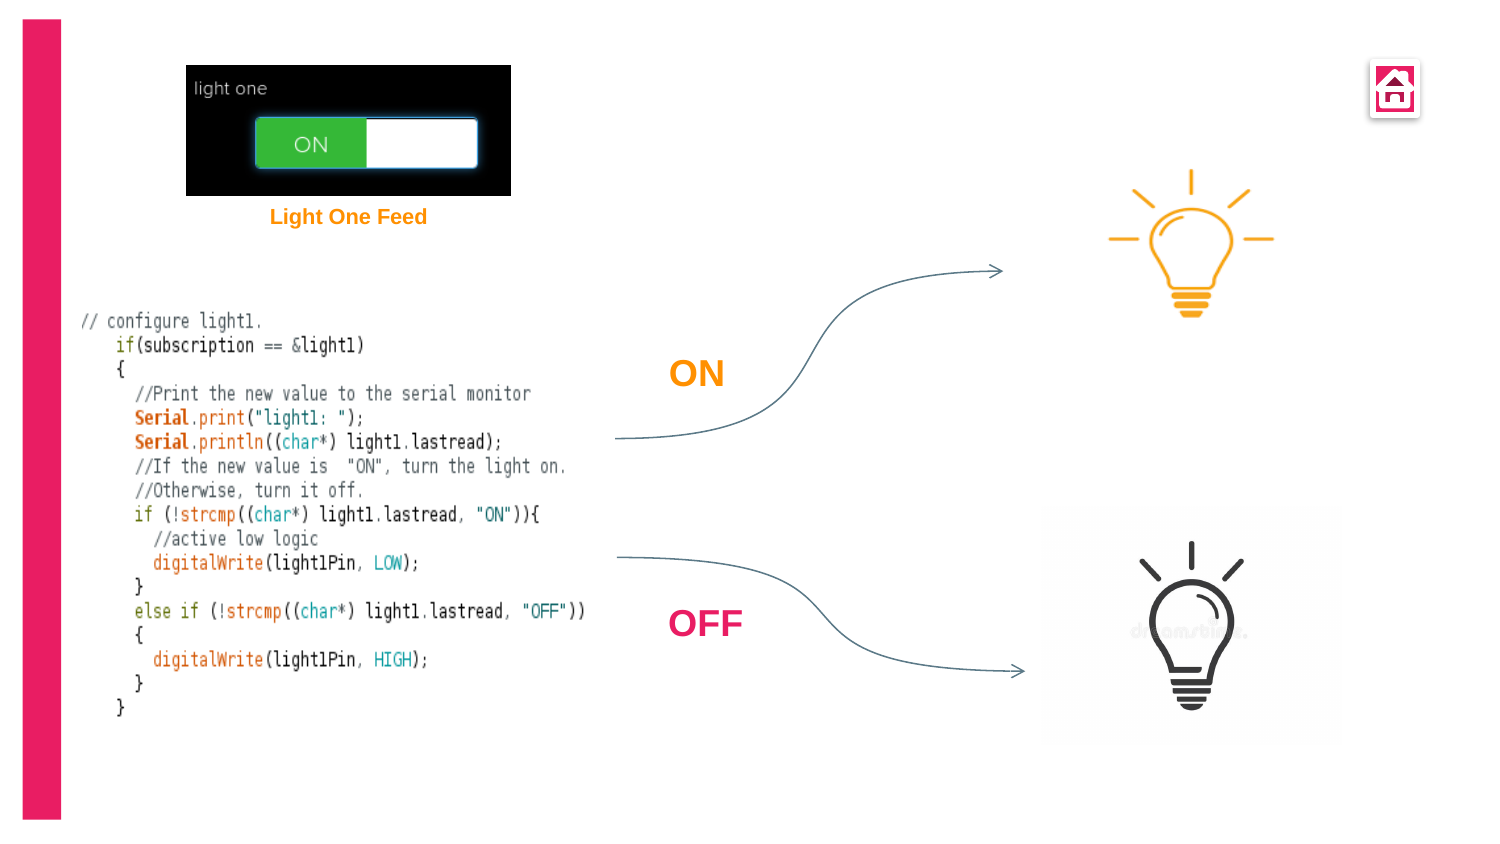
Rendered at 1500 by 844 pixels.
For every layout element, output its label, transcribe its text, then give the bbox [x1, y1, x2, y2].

text_box [1370, 59, 1420, 118]
picture [186, 65, 512, 196]
picture [1041, 506, 1343, 745]
text_box [21, 17, 63, 822]
picture [82, 296, 616, 728]
text_box Light One Feed [186, 204, 511, 237]
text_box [614, 270, 1004, 439]
picture [1041, 116, 1343, 364]
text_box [616, 557, 1026, 672]
